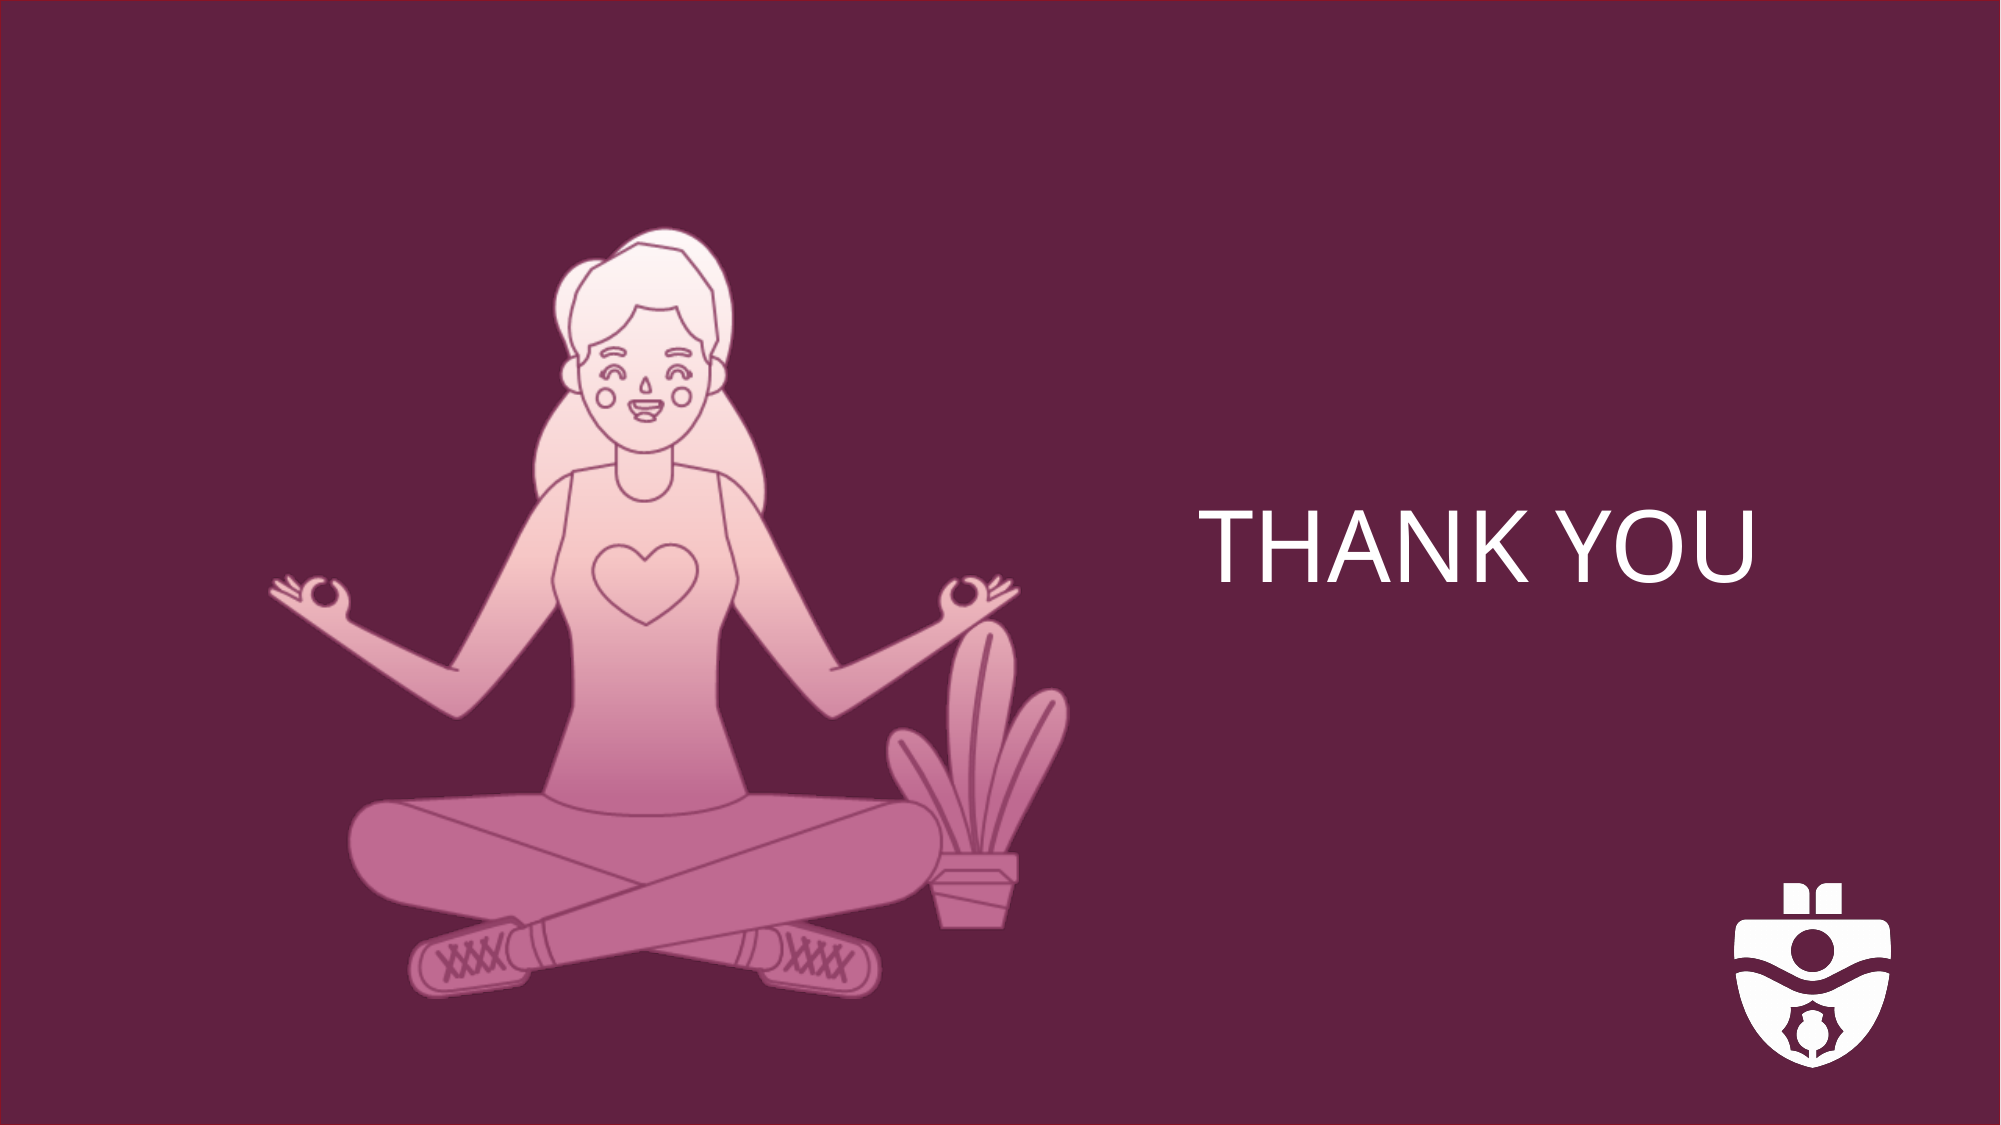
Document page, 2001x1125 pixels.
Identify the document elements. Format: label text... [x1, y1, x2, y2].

picture [1734, 883, 1891, 1068]
picture [266, 226, 1070, 999]
title THANK YOU [1093, 485, 1894, 613]
